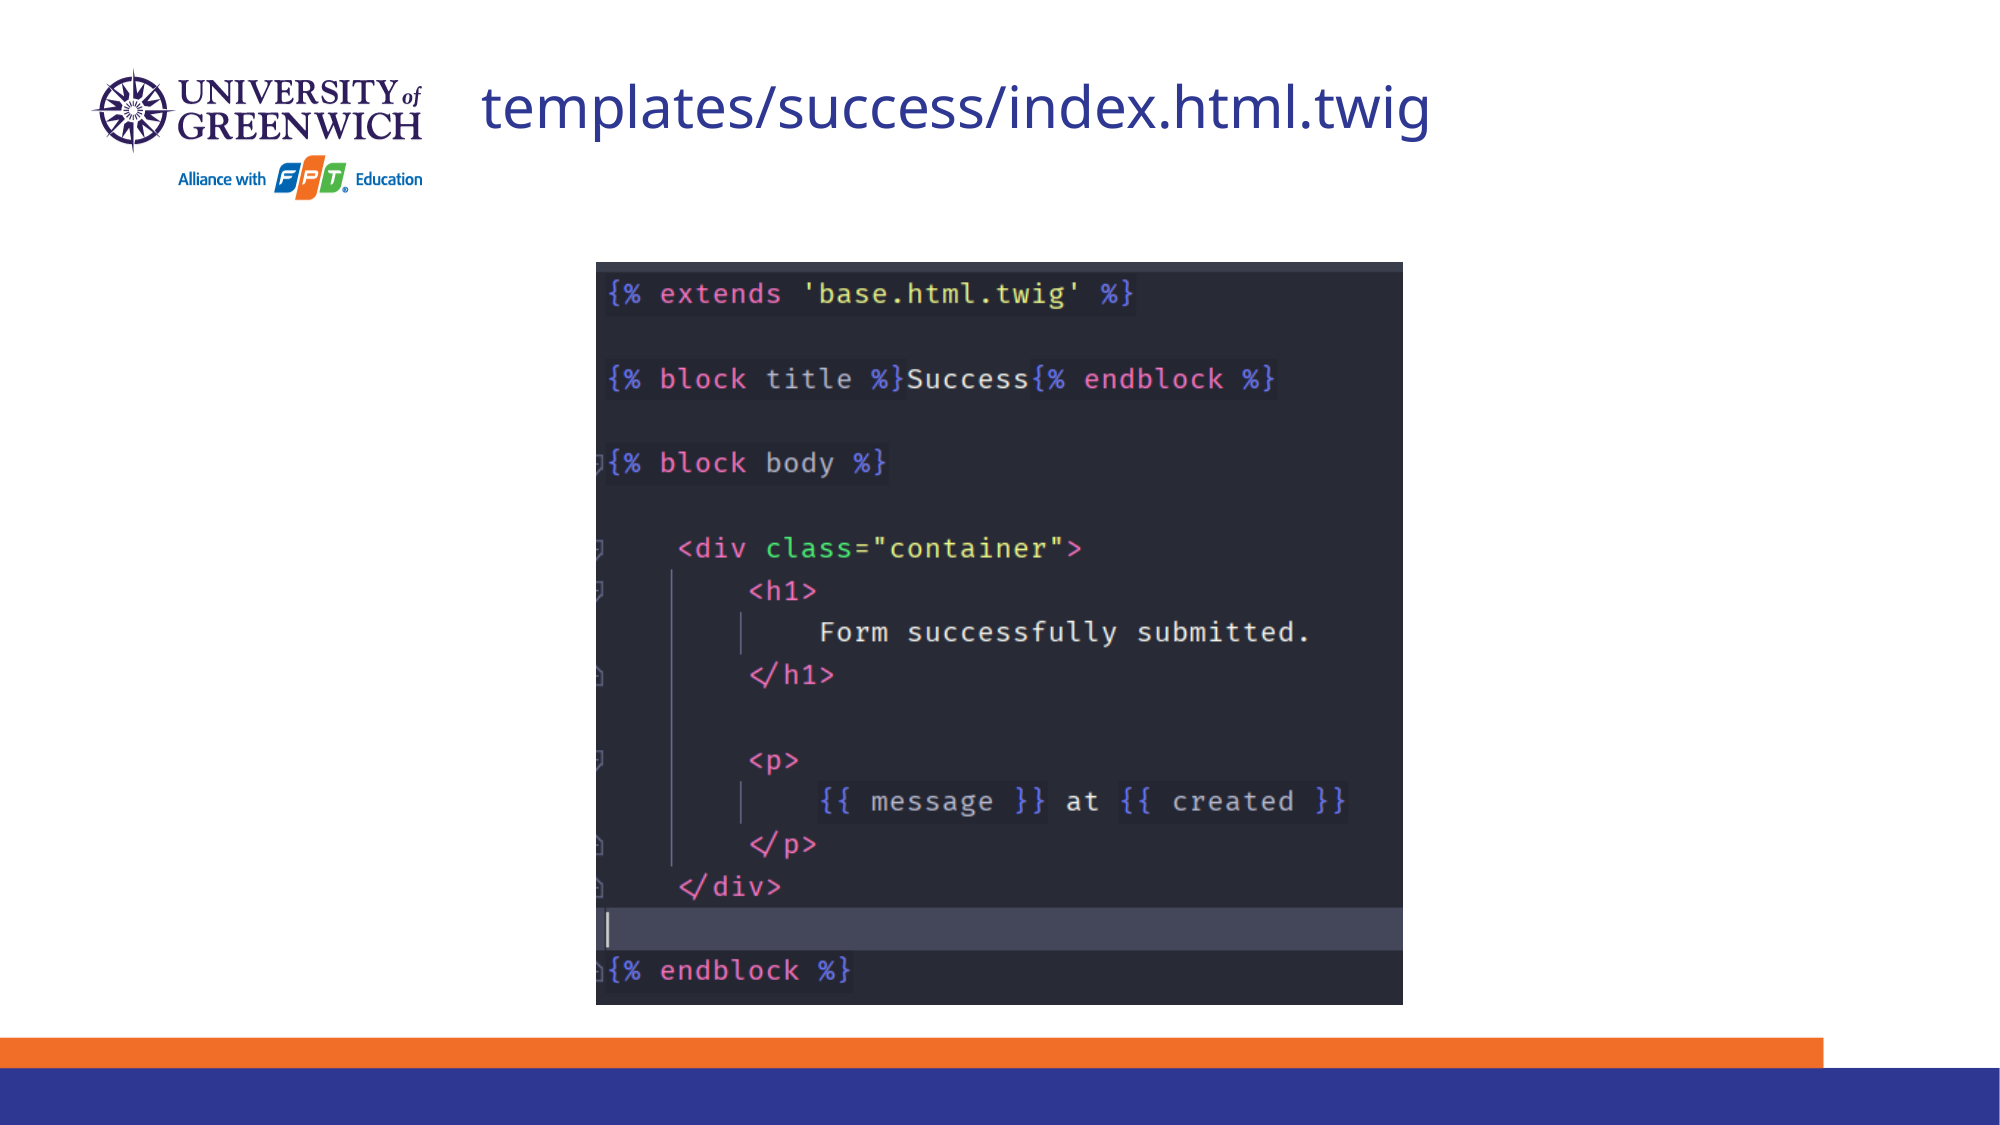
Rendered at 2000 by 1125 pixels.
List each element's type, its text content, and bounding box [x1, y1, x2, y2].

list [596, 262, 1403, 1006]
picture [0, 0, 2000, 1125]
title templates/success/index.html.twig [464, 22, 1900, 189]
